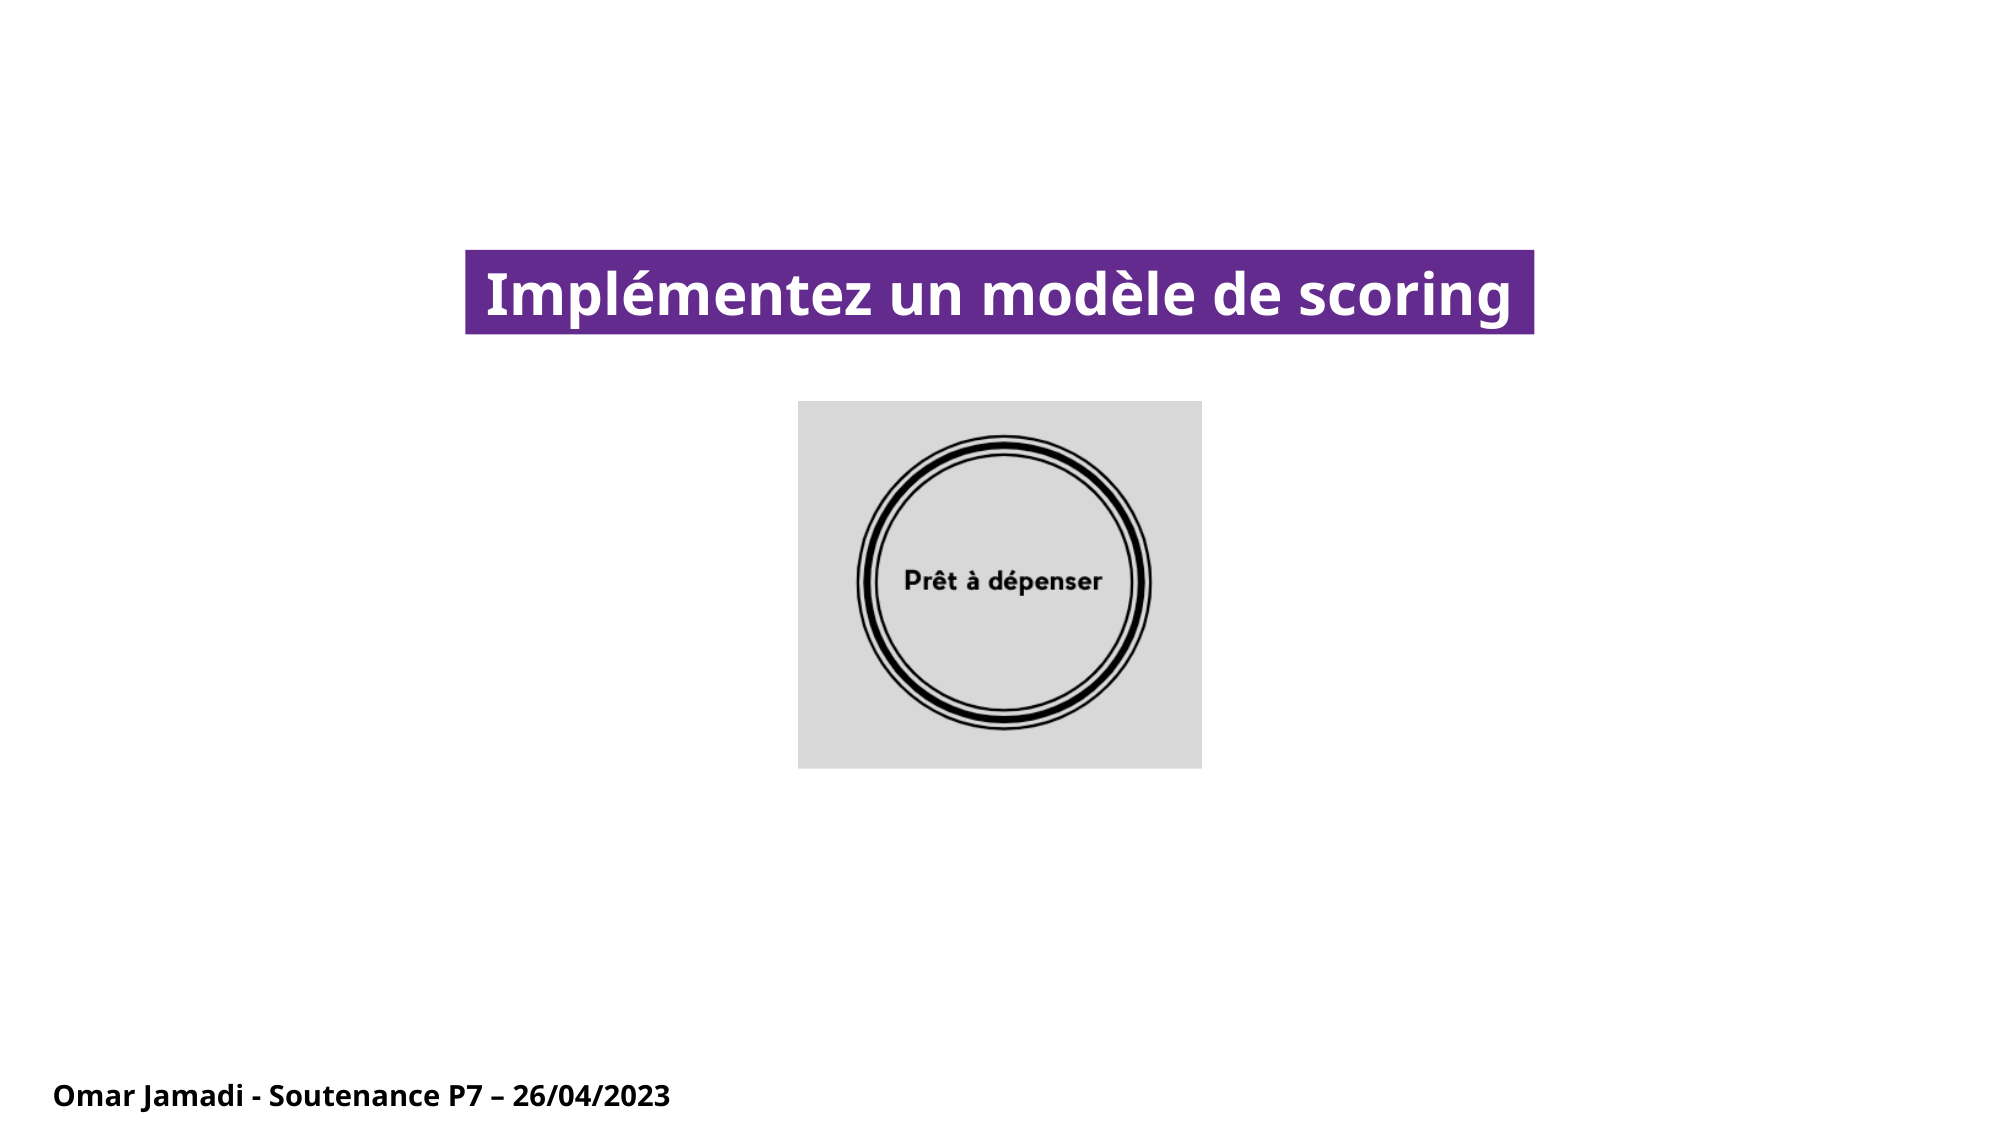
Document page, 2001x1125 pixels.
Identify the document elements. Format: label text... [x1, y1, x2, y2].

text_box Implémentez un modèle de scoring [465, 249, 1535, 335]
text_box Omar Jamadi - Soutenance P7 – 26/04/2023 [38, 1069, 687, 1120]
picture [798, 401, 1202, 770]
